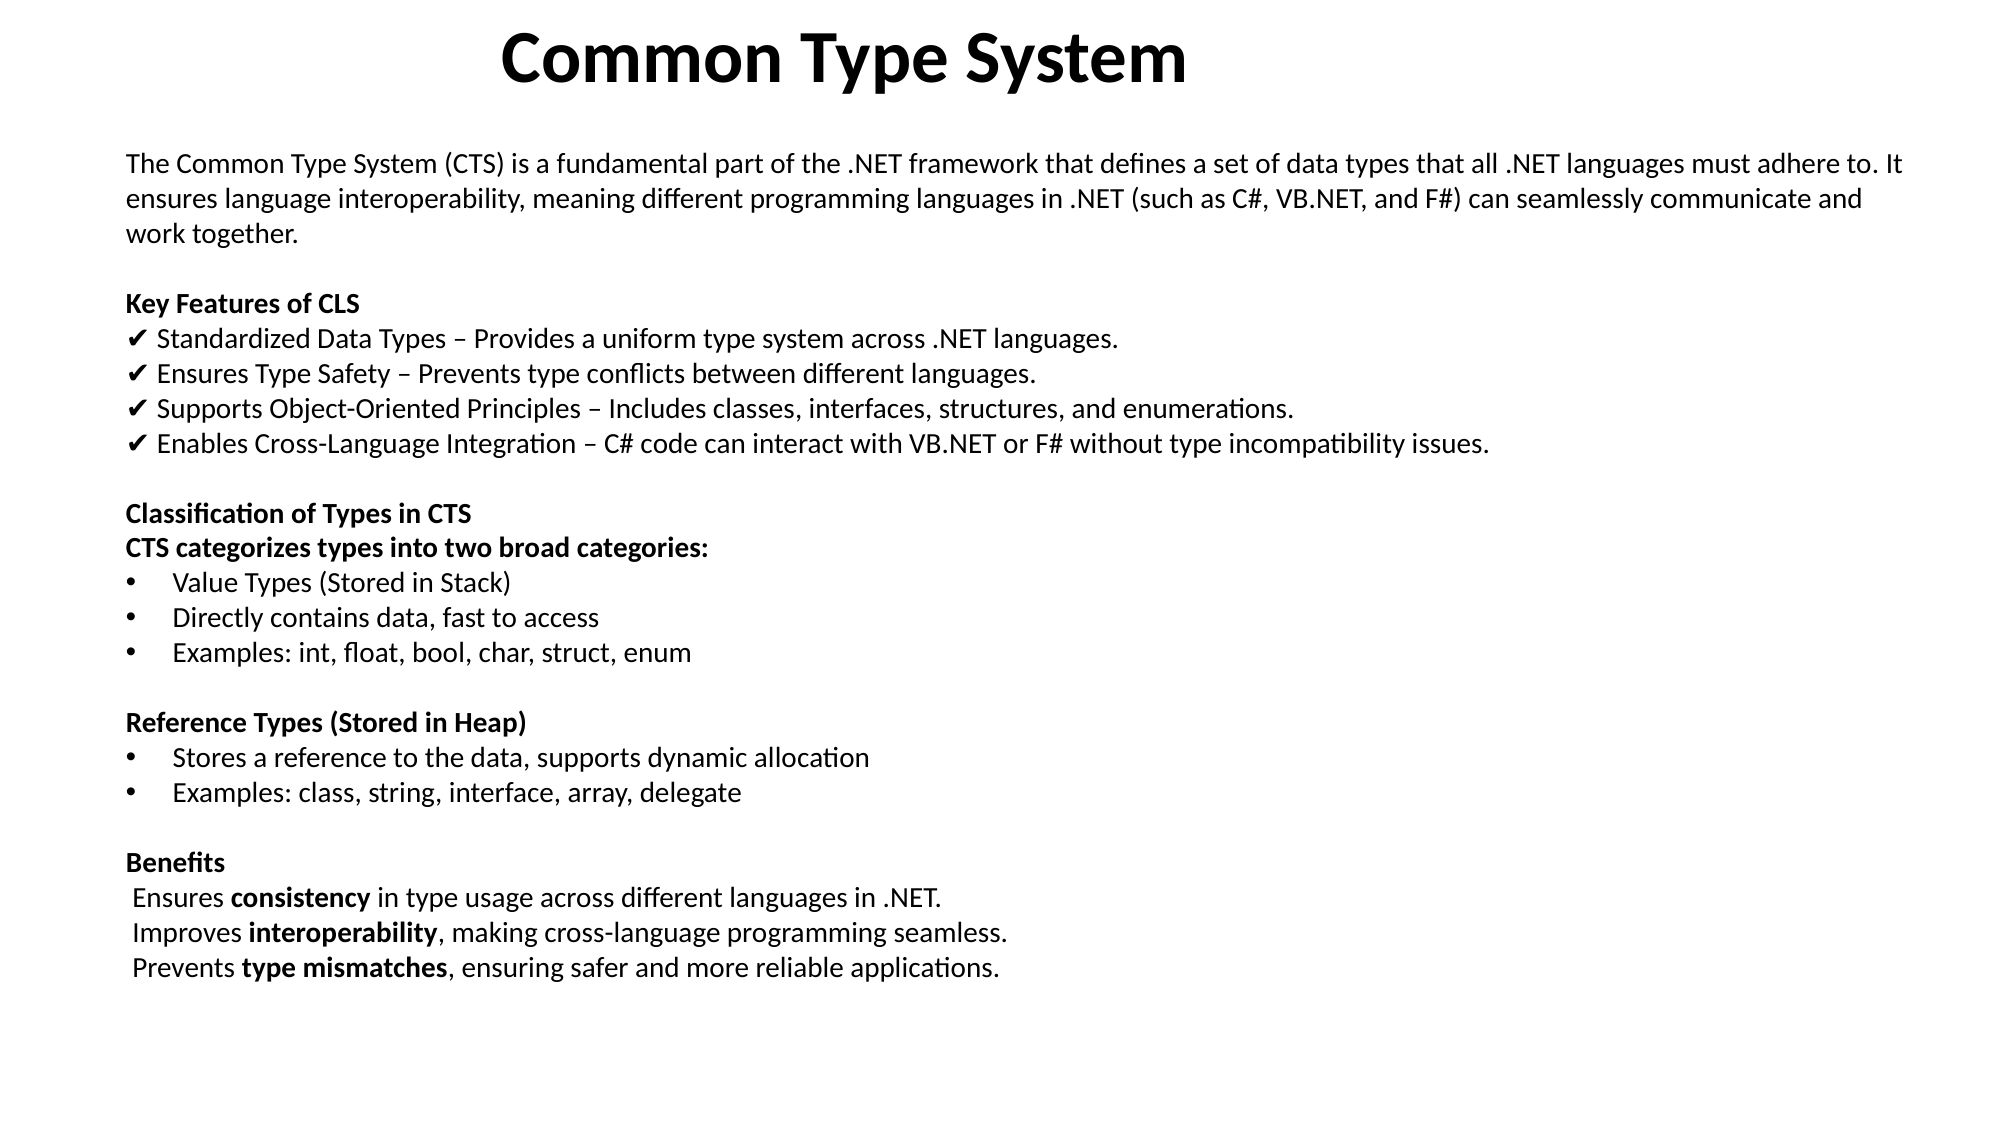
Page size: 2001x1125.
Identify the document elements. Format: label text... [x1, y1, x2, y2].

text_box The Common Type System (CTS) is a fundamental part of the .NET framework that defines a set of data types that all .NET languages must adhere to. It ensures language interoperability, meaning different programming languages in .NET (such as C#, VB.NET, and F#) can seamlessly communicate and work together. Key Features of CLS ✔ Standardized Data Types – Provides a uniform type system across .NET languages. ✔ Ensures Type Safety – Prevents type conflicts between different languages. ✔ Supports Object-Oriented Principles – Includes classes, interfaces, structures, and enumerations. ✔ Enables Cross-Language Integration – C# code can interact with VB.NET or F# without type incompatibility issues. Classification of Types in CTS CTS categorizes types into two broad categories: Value Types (Stored in Stack) Directly contains data, fast to access Examples: int, float, bool, char, struct, enum Reference Types (Stored in Heap) Stores a reference to the data, supports dynamic allocation Examples: class, string, interface, array, delegate Benefits Ensures consistency in type usage across different languages in .NET. Improves interoperability, making cross-language programming seamless. Prevents type mismatches, ensuring safer and more reliable applications. [111, 136, 1927, 991]
text_box Common Type System [250, 0, 1440, 105]
